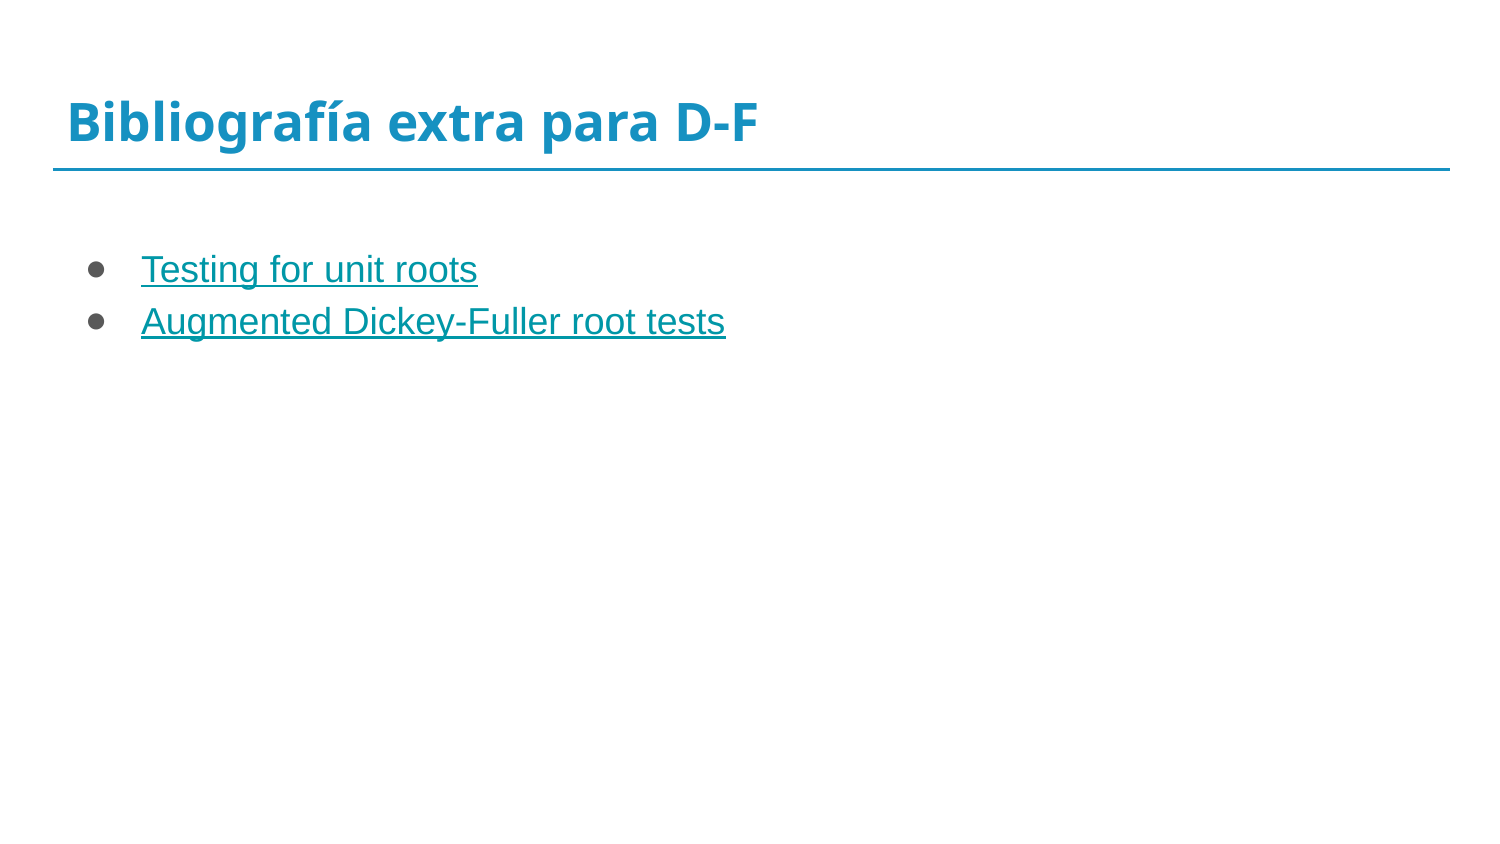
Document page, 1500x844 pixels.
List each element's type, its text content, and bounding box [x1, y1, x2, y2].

list Testing for unit roots Augmented Dickey-Fuller root tests [51, 223, 1449, 784]
title Bibliografía extra para D-F [51, 72, 1449, 167]
